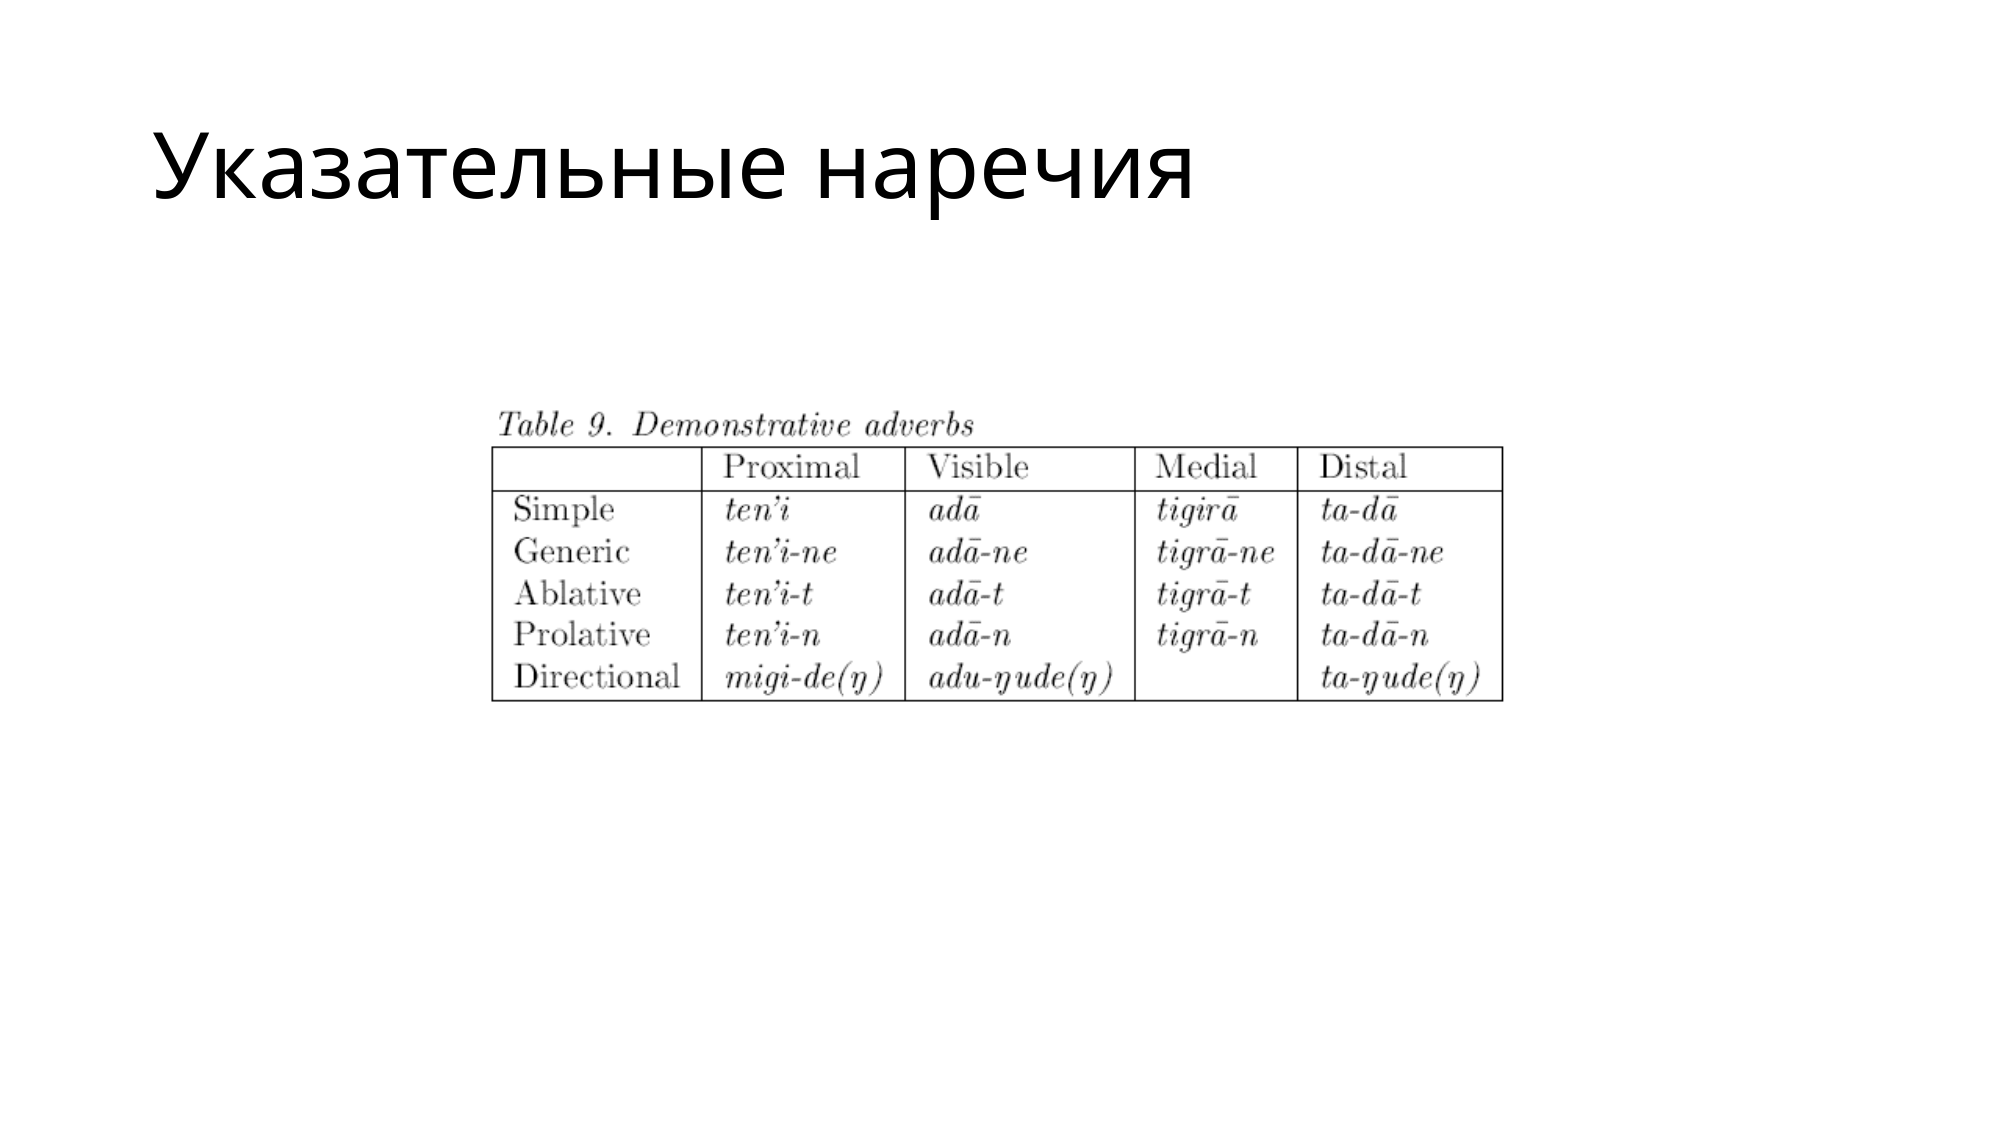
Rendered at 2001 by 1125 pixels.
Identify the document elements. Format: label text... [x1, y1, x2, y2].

title Указательные наречия [137, 59, 1863, 278]
picture [473, 395, 1527, 730]
